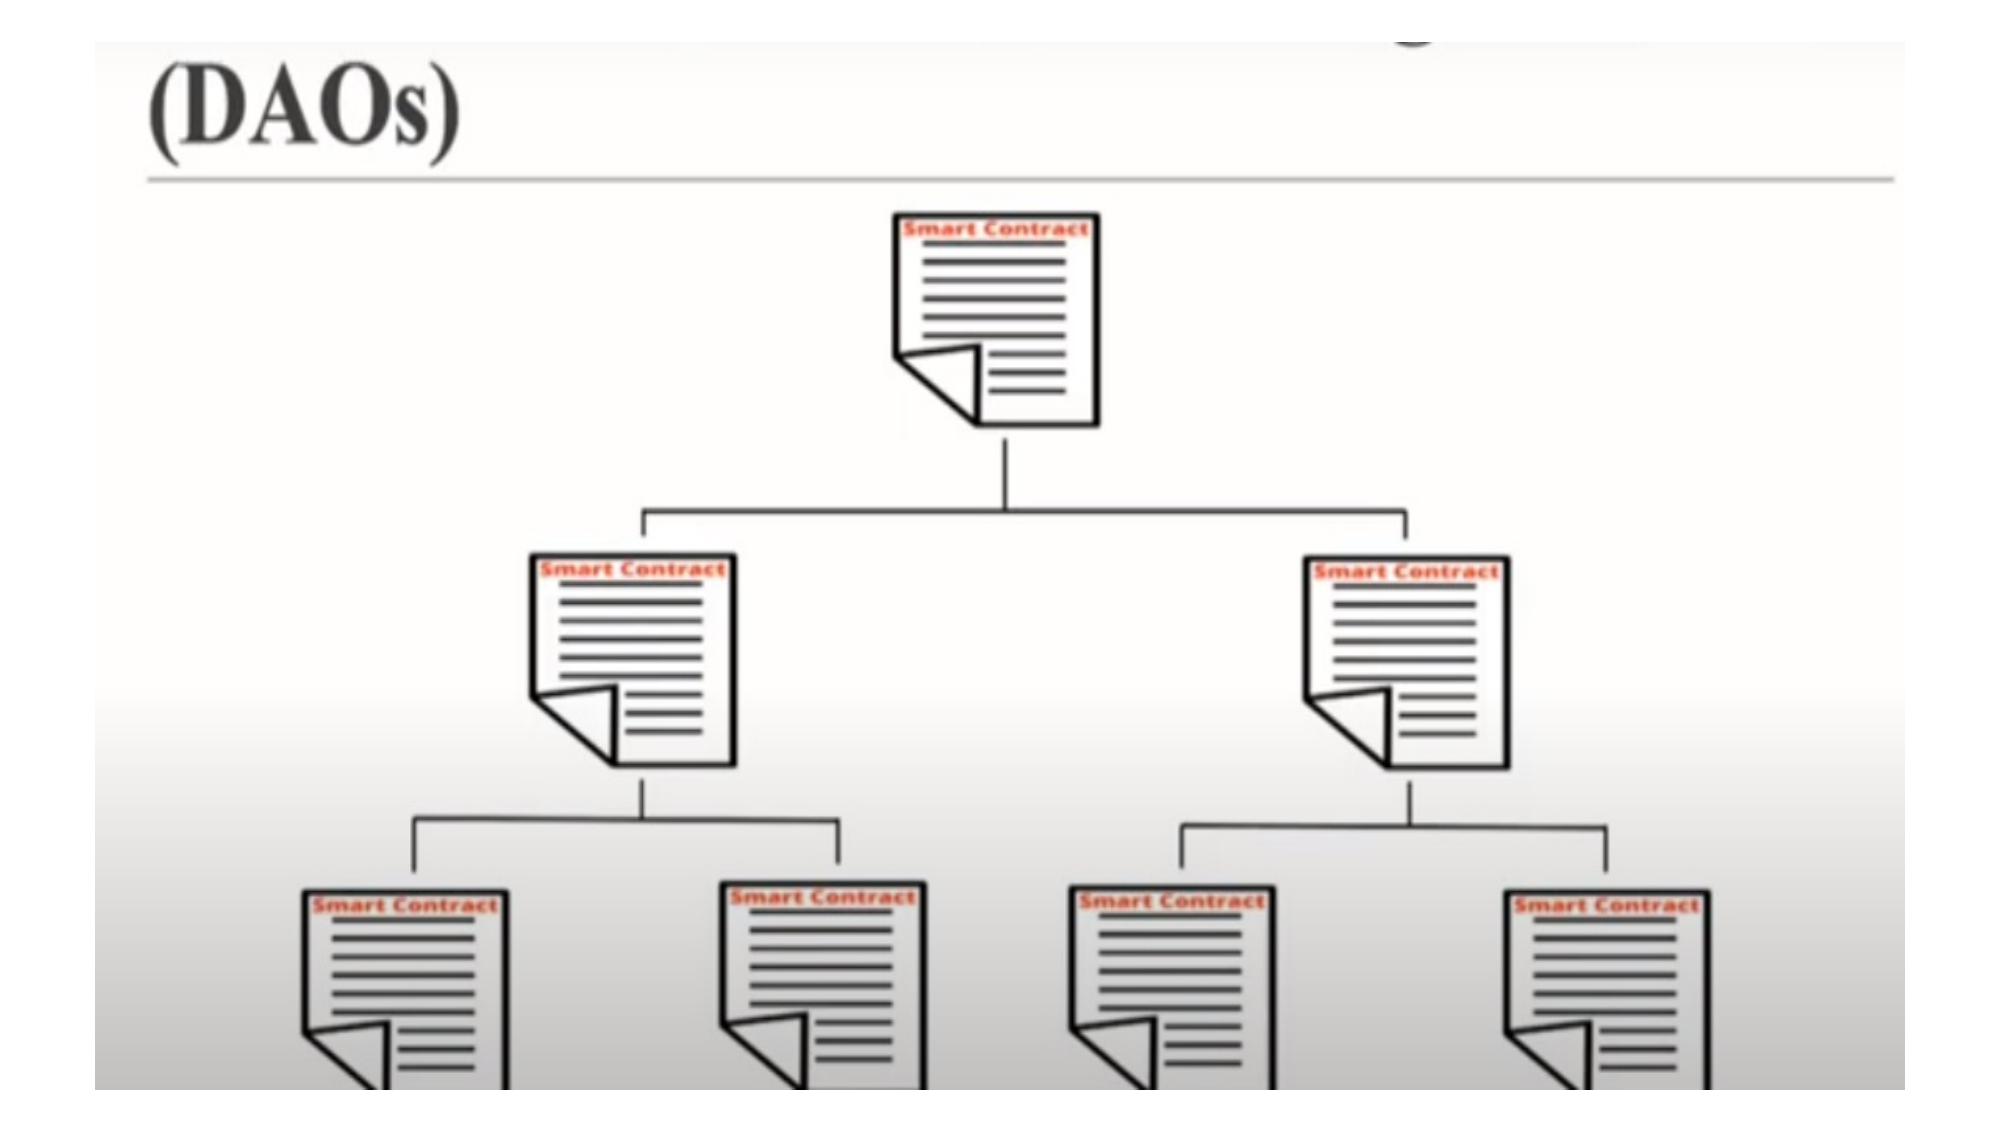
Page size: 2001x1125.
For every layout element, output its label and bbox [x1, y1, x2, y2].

picture [95, 42, 1905, 1091]
